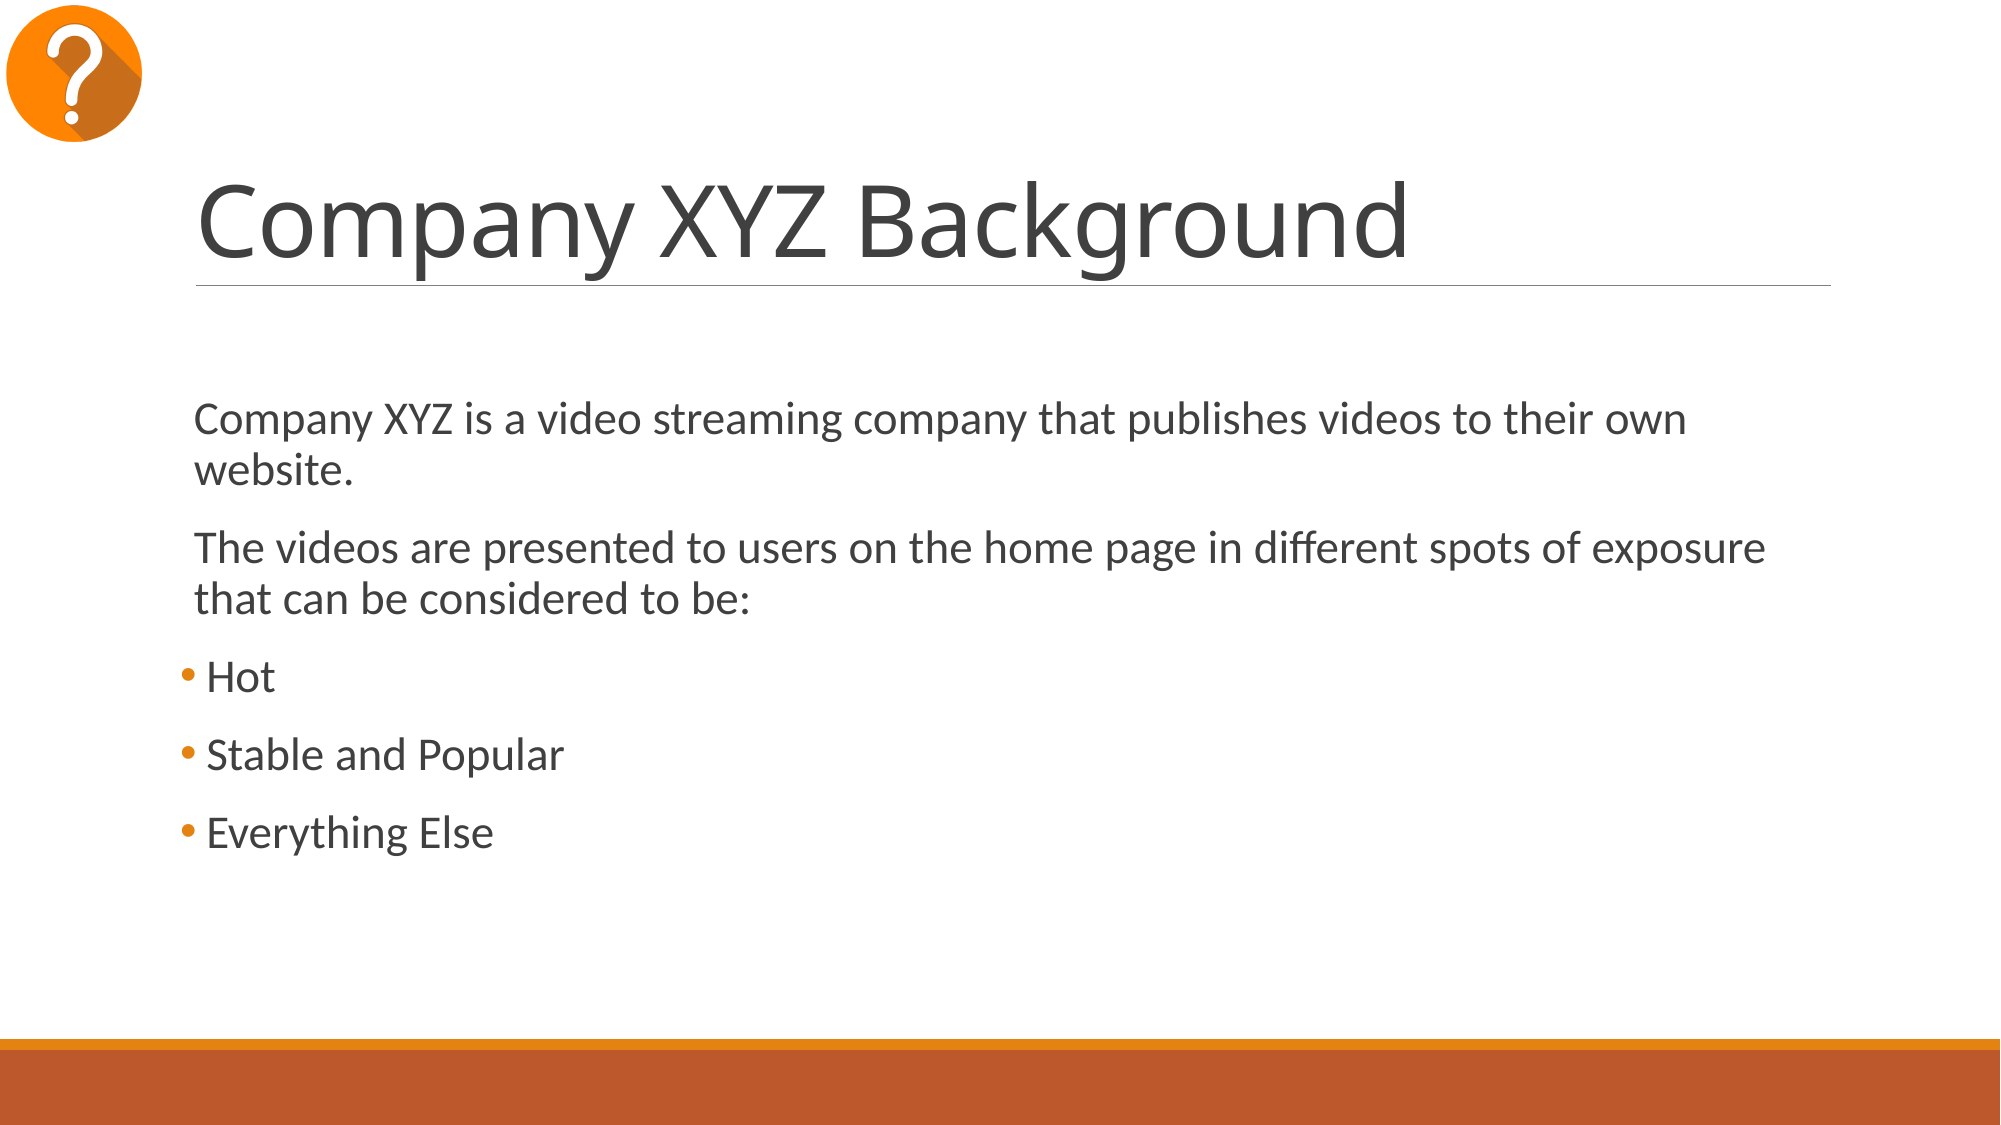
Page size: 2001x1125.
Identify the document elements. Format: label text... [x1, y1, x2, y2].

list Company XYZ is a video streaming company that publishes videos to their own website. The videos are presented to users on the home page in different spots of exposure that can be considered to be: Hot Stable and Popular Everything Else [180, 302, 1830, 872]
title Company XYZ Background [180, 47, 1830, 285]
picture [0, 0, 149, 149]
